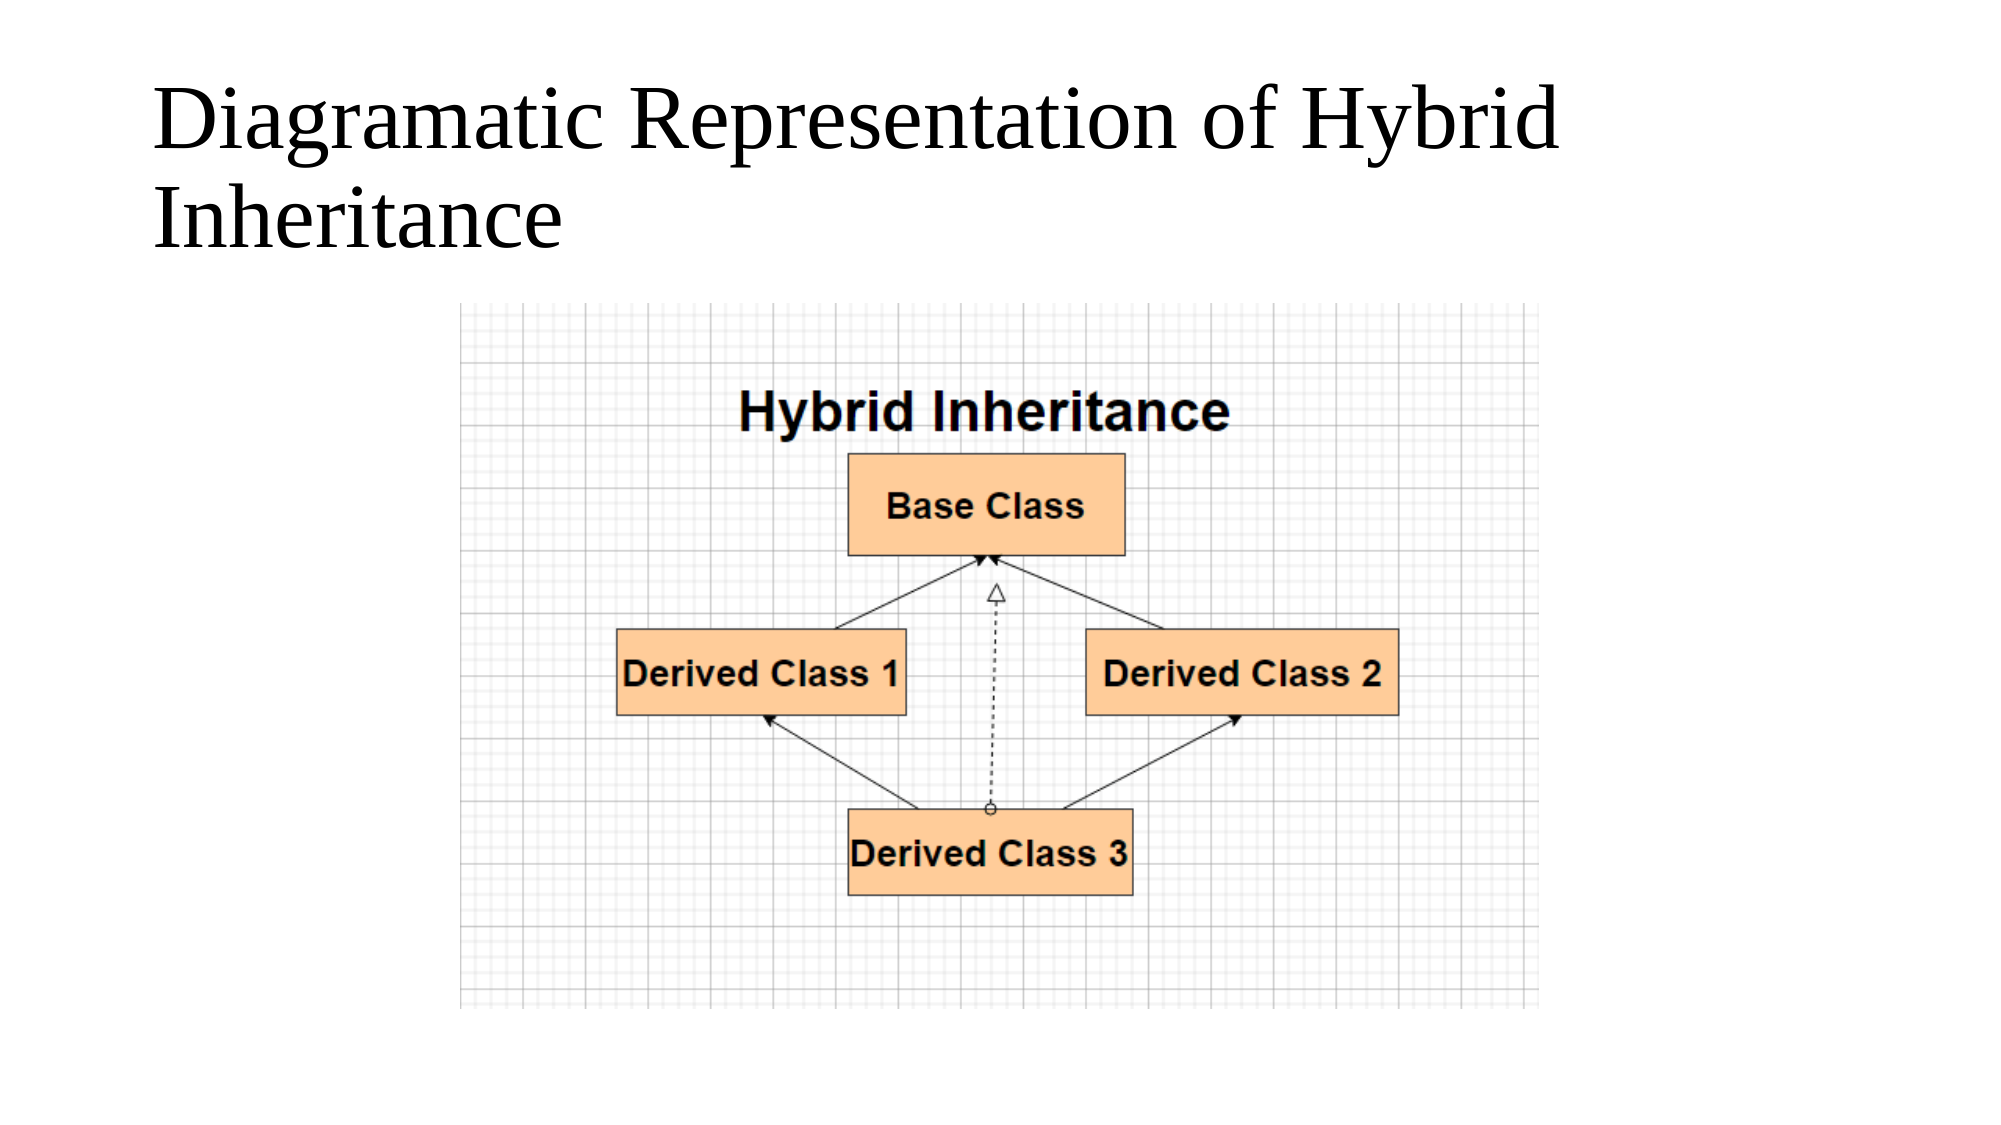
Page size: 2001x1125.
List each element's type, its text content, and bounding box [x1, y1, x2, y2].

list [460, 303, 1539, 1009]
title Diagramatic Representation of Hybrid Inheritance [137, 59, 1863, 278]
